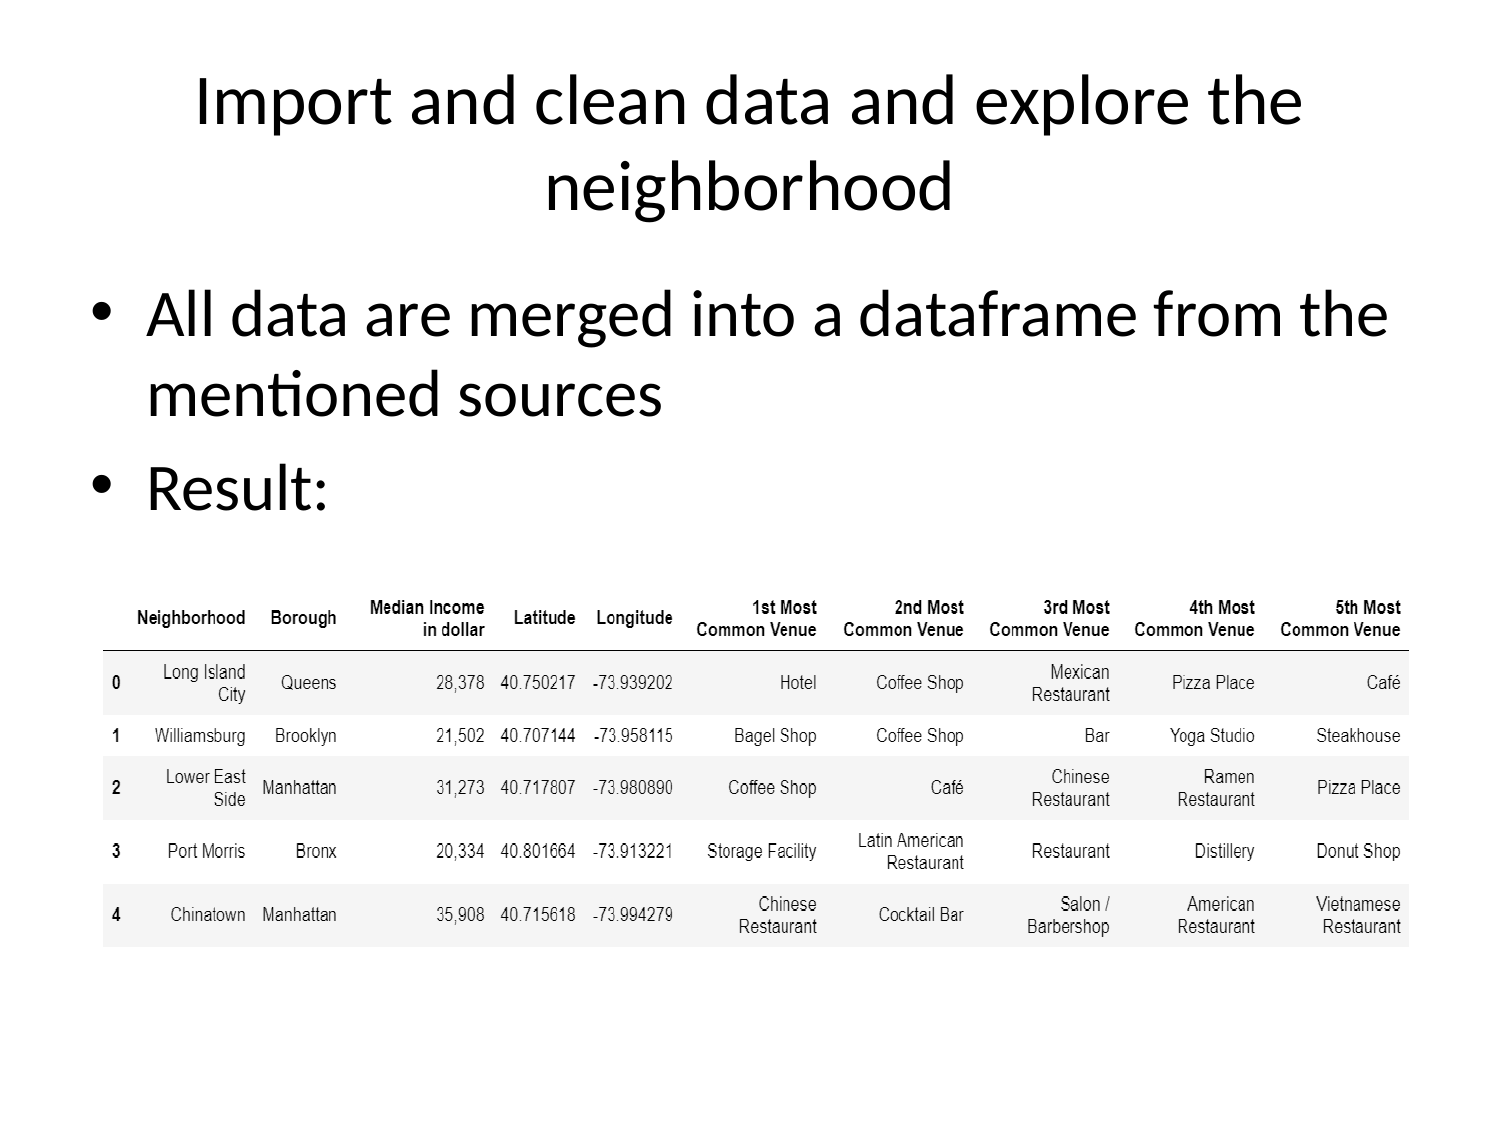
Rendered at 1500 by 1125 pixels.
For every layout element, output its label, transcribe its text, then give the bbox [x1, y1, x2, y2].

list All data are merged into a dataframe from the mentioned sources Result: [75, 262, 1425, 1005]
title Import and clean data and explore the neighborhood [75, 45, 1425, 233]
picture [100, 585, 1412, 951]
